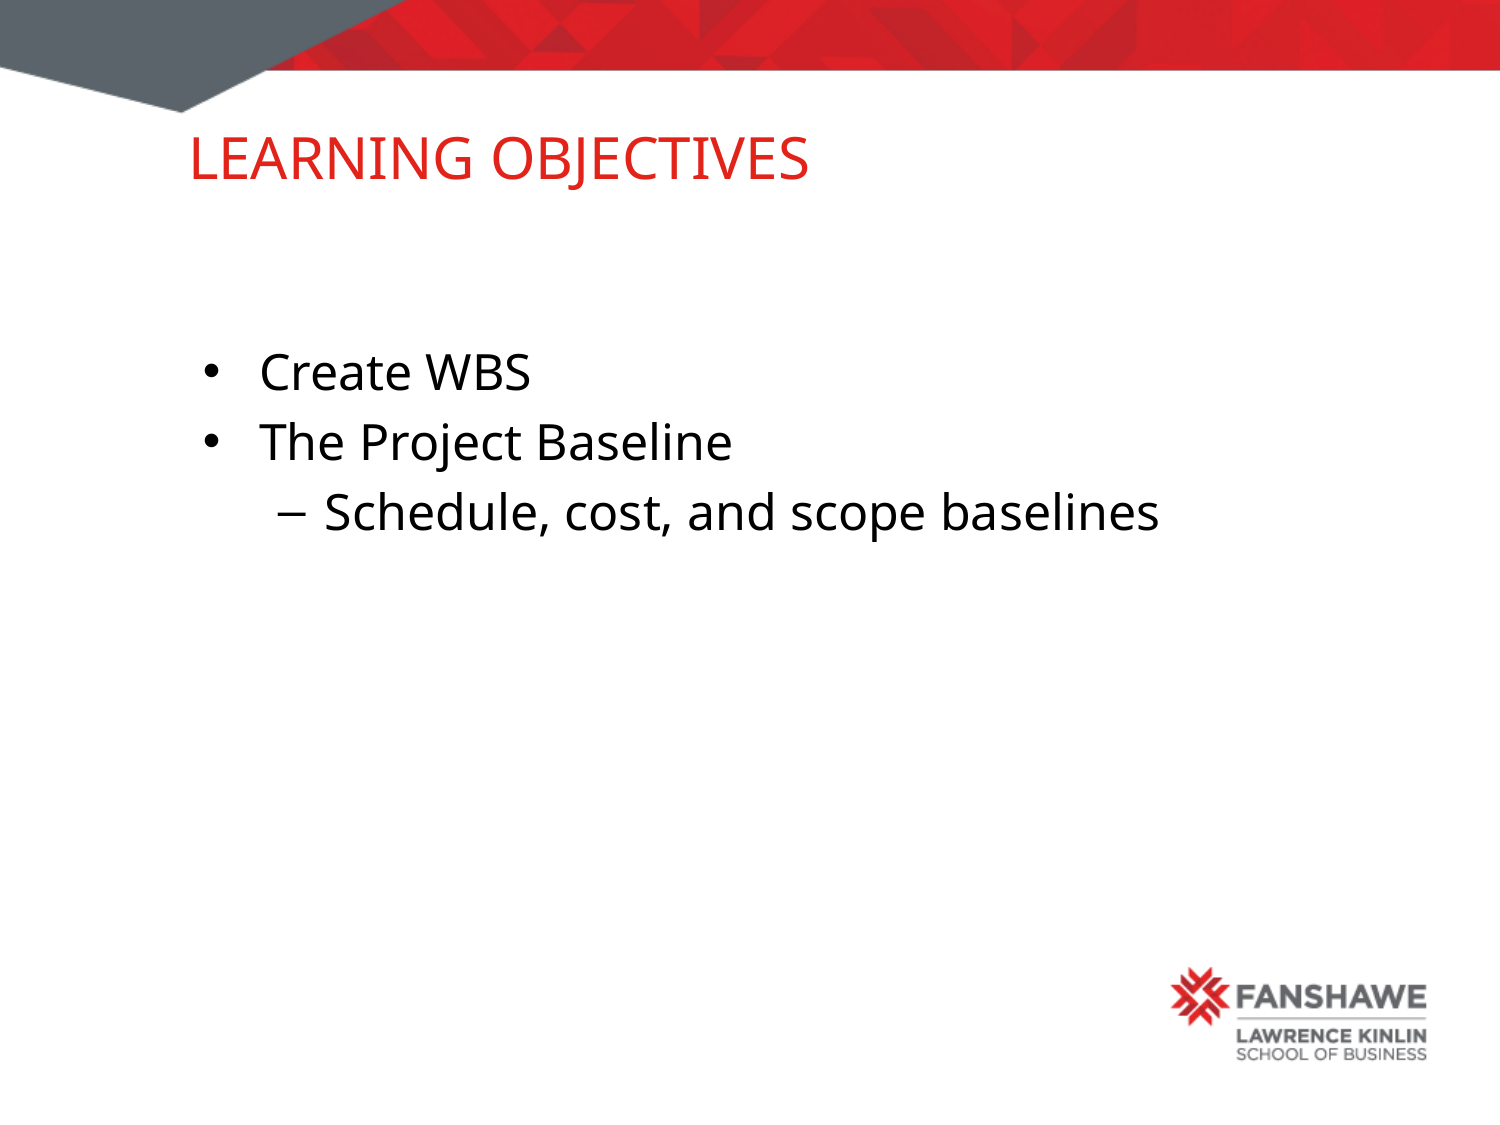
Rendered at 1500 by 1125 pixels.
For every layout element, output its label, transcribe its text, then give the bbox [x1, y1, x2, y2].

picture [0, 0, 1500, 114]
list Create WBS The Project Baseline Schedule, cost, and scope baselines [188, 333, 1398, 786]
title Learning Objectives [188, 80, 1398, 192]
picture [0, 907, 1500, 1125]
